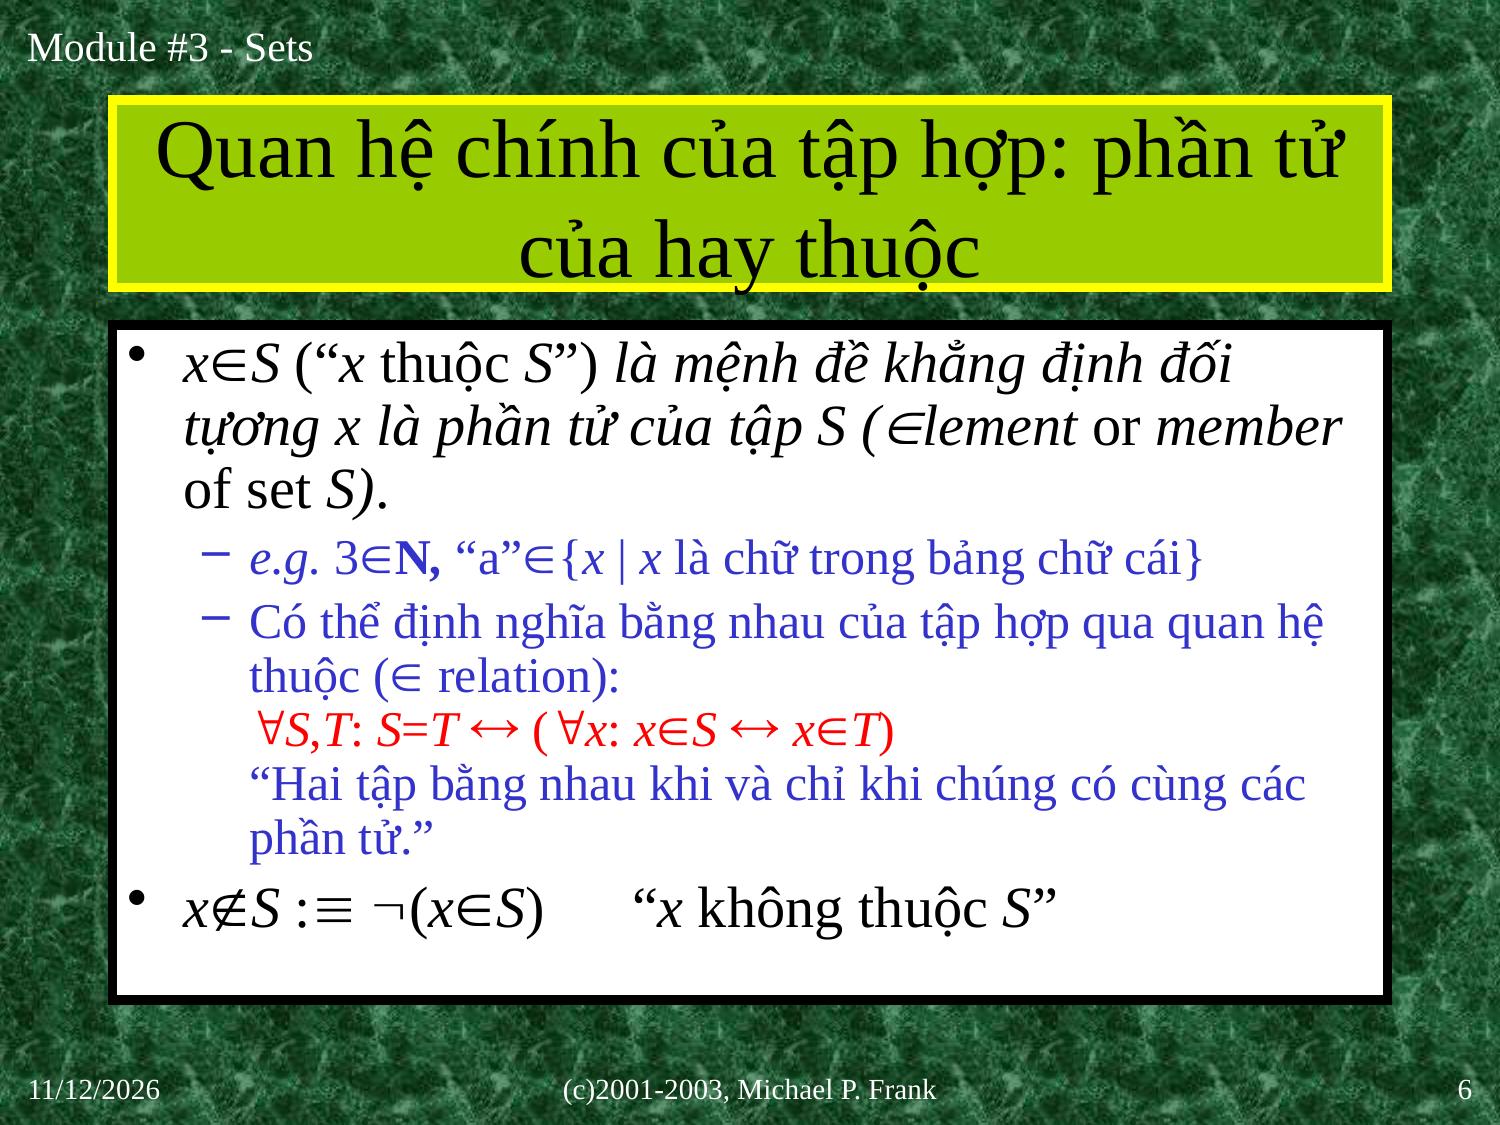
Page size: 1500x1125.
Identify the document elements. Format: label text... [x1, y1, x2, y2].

slide_number 30-Sep-20 [12, 1062, 325, 1113]
list xS (“x thuộc S”) là mệnh đề khẳng định đối tựơng x là phần tử của tập S (lement or member of set S). e.g. 3N, “a”{x | x là chữ trong bảng chữ cái} Có thể định nghĩa bằng nhau của tập hợp qua quan hệ thuộc ( relation): S,T: S=T  (x: xS  xT) “Hai tập bằng nhau khi và chỉ khi chúng có cùng các phần tử.” xS : (xS) “x không thuộc S” [108, 320, 1392, 1005]
footer (c)2001-2003, Michael P. Frank [512, 1062, 988, 1113]
title Quan hệ chính của tập hợp: phần tử của hay thuộc [108, 95, 1392, 292]
slide_number 6 [1175, 1062, 1488, 1113]
picture [0, 0, 1500, 1125]
